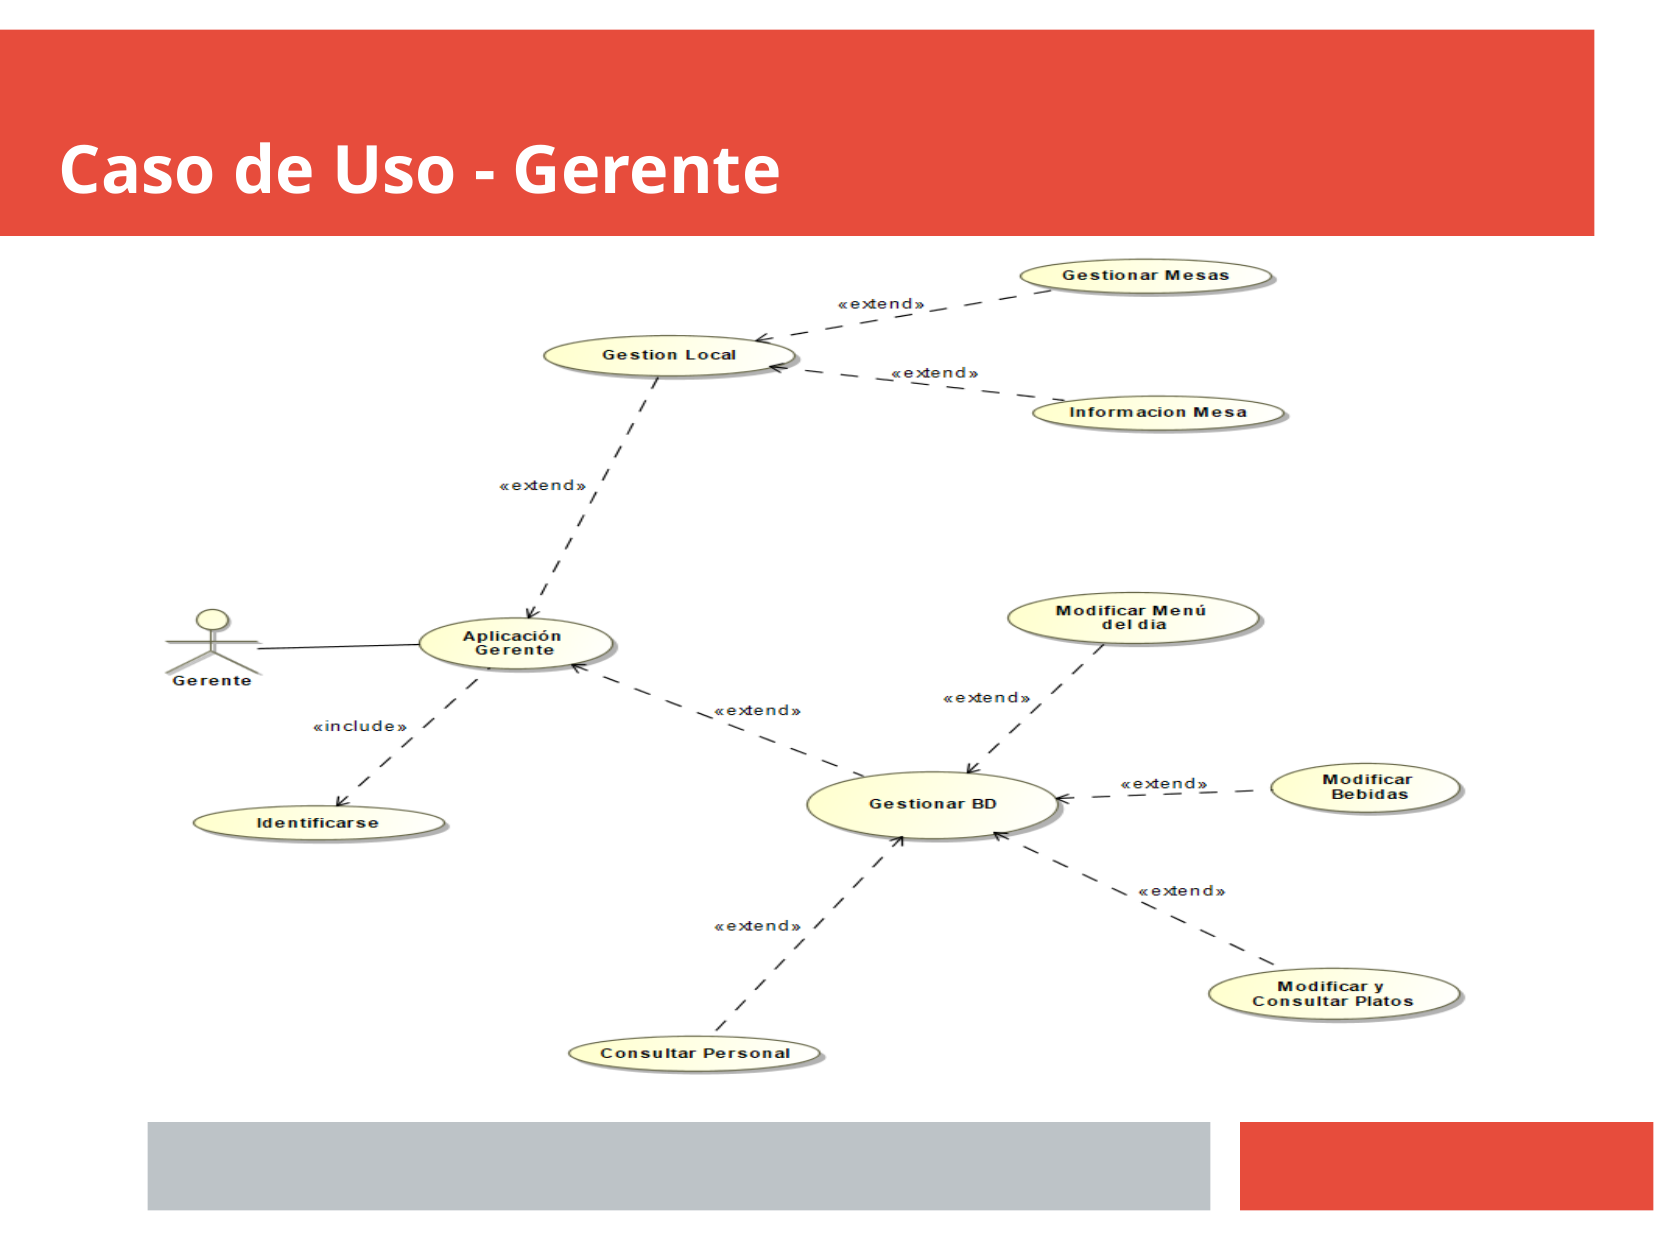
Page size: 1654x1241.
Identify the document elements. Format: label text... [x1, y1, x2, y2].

text_box Caso de Uso - Gerente [59, 59, 1595, 207]
picture [105, 247, 1548, 1110]
